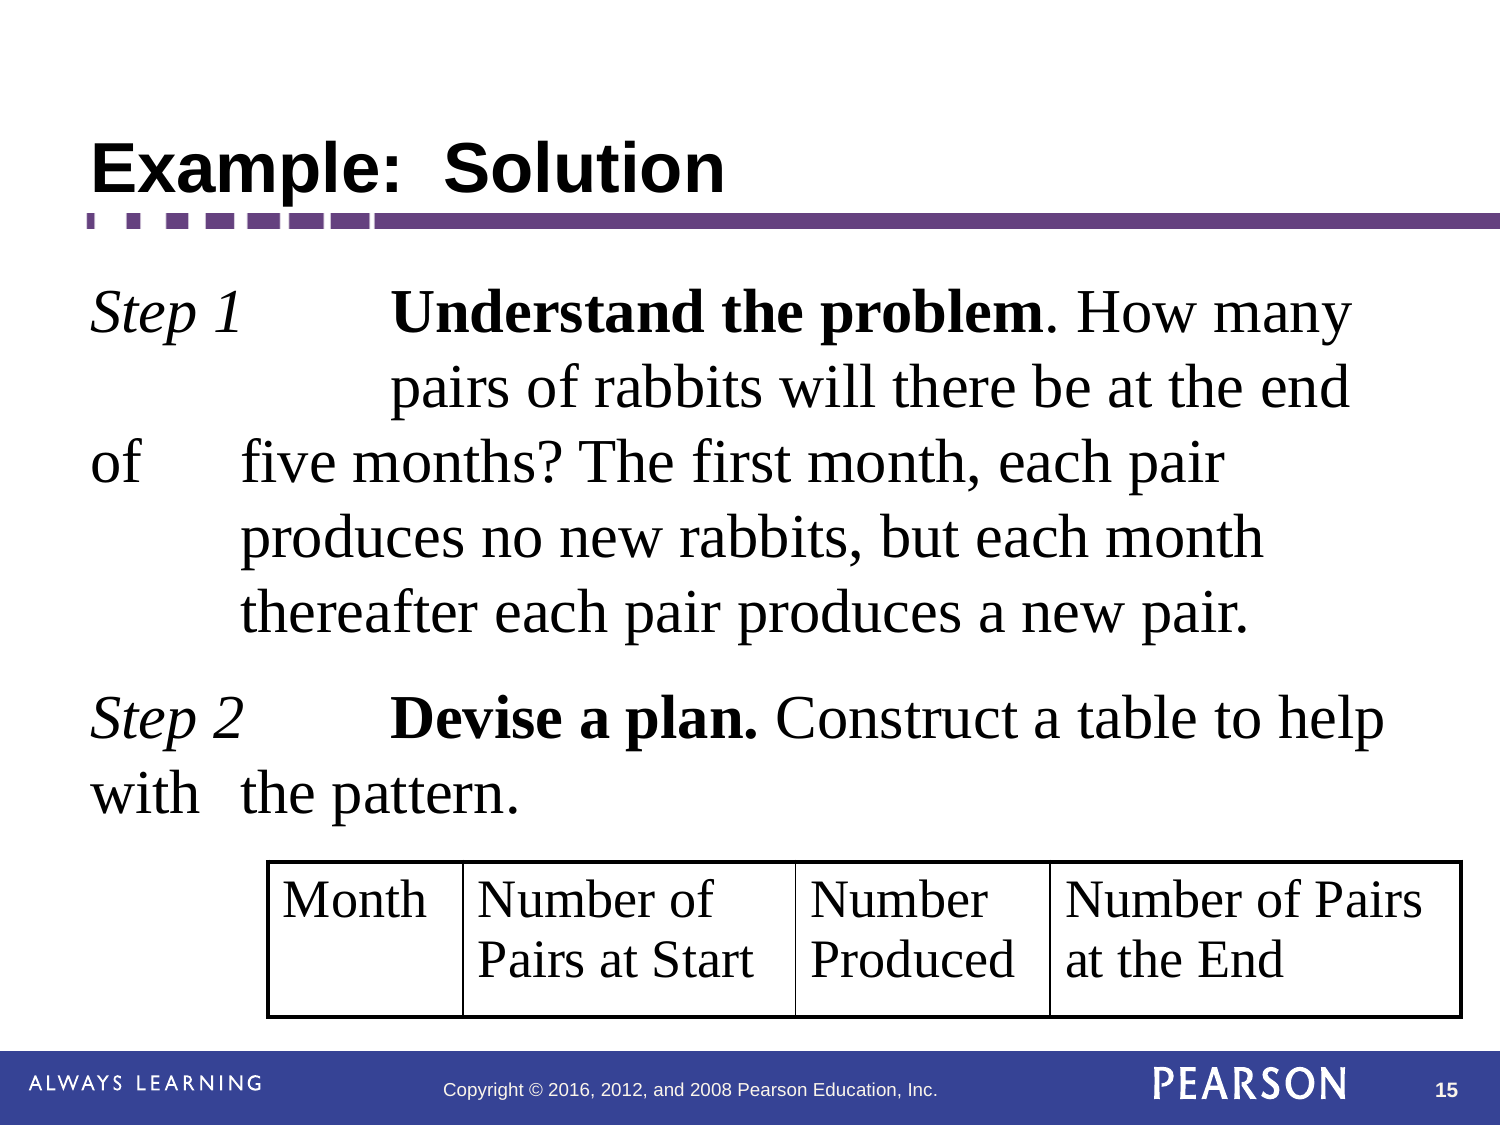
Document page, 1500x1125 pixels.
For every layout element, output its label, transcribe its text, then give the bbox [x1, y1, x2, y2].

table_header Month [270, 864, 462, 1015]
list Step 1 Understand the problem. How many pairs of rabbits will there be at the end of five months? The first month, each pair produces no new rabbits, but each month thereafter each pair produces a new pair. Step 2 Devise a plan. Construct a table to help with the pattern. [75, 262, 1425, 847]
table_header Number Produced [796, 864, 1049, 1015]
title Example: Solution [75, 27, 1425, 215]
table_header Number of Pairs at Start [464, 864, 795, 1015]
picture [60, 213, 1500, 229]
table_header Number of Pairs at the End [1051, 864, 1459, 1015]
